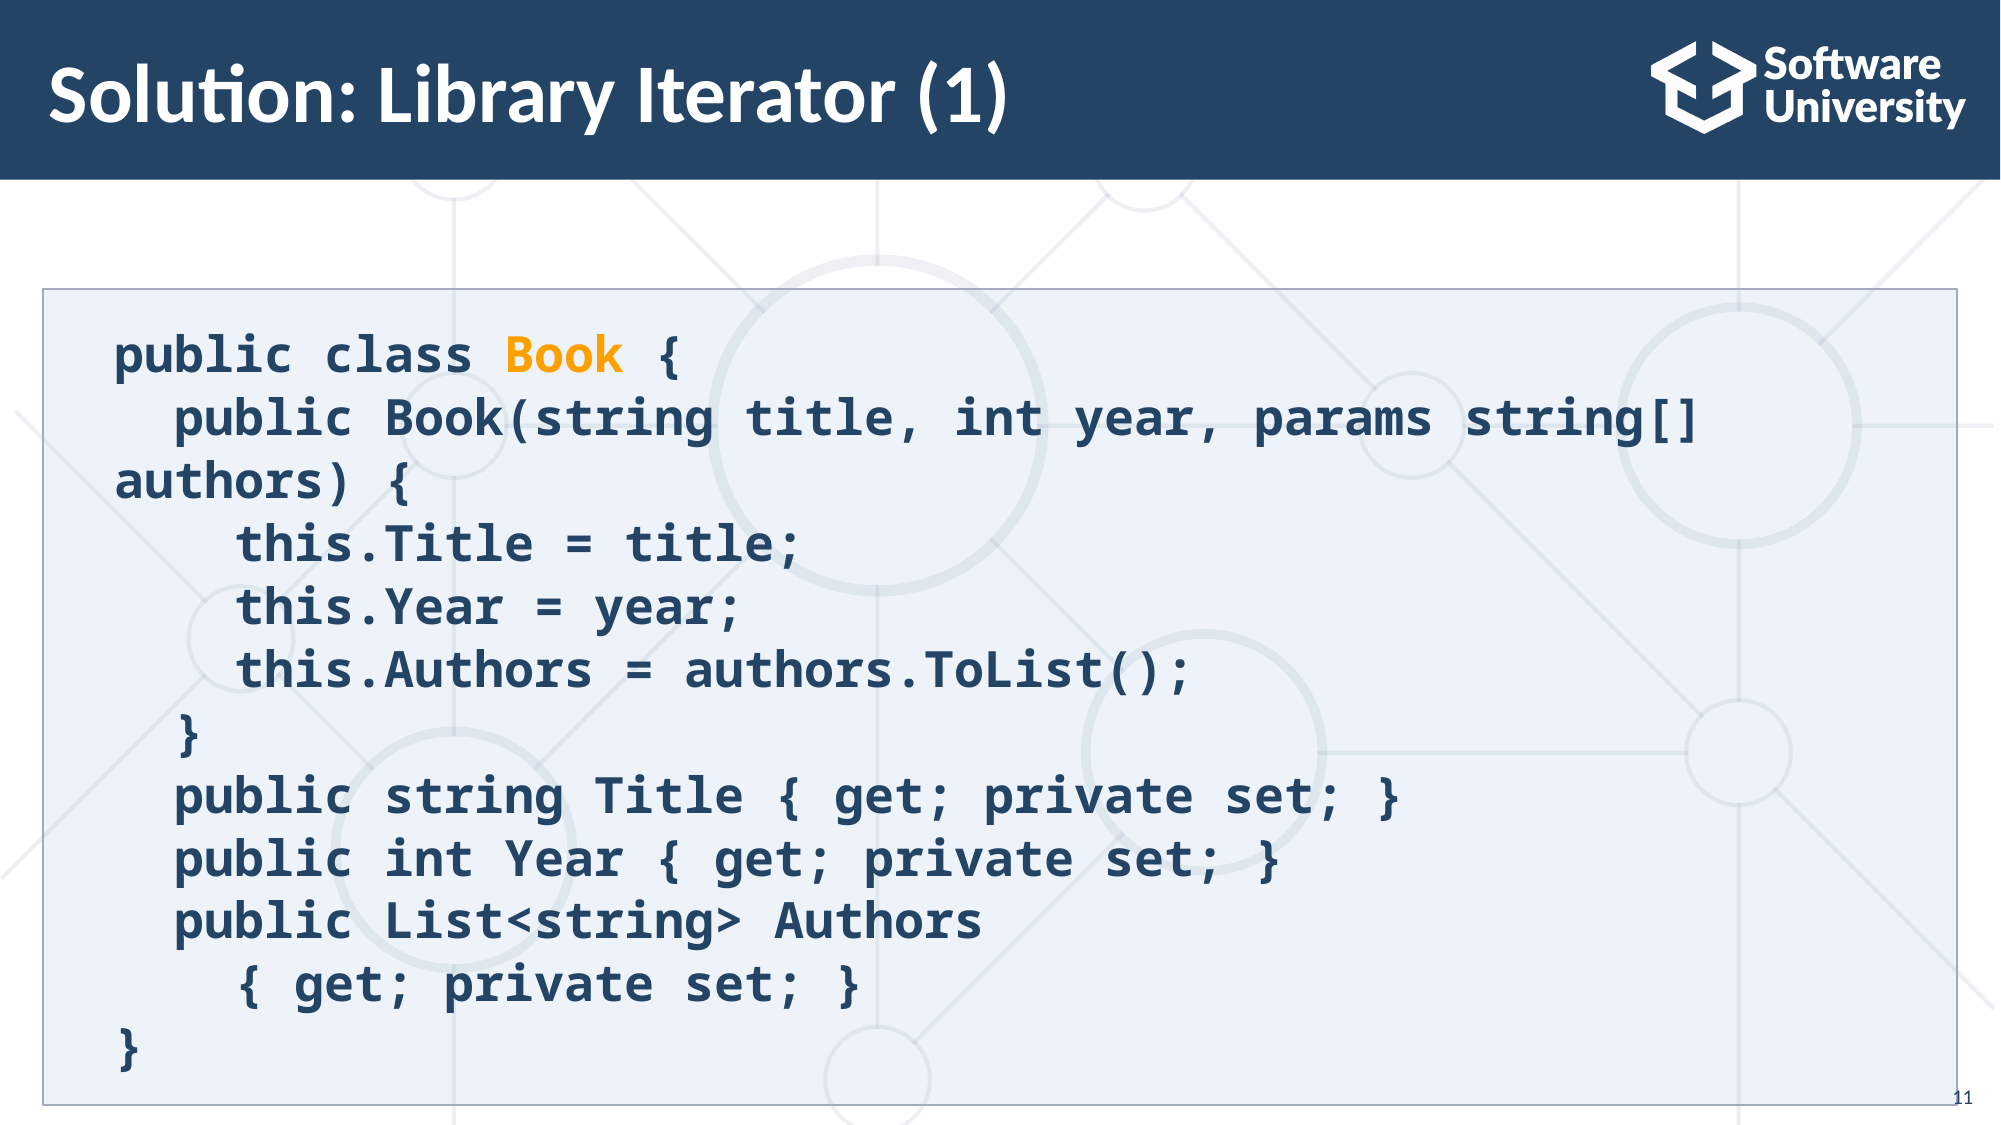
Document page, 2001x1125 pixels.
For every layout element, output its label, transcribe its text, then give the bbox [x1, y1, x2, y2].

slide_number 11 [1927, 1067, 1989, 1117]
title Solution: Library Iterator (1) [31, 16, 1625, 162]
text_box public class Book { public Book(string title, int year, params string[] authors) { this.Title = title; this.Year = year; this.Authors = authors.ToList(); } public string Title { get; private set; } public int Year { get; private set; } public List<string> Authors { get; private set; } } [43, 289, 1957, 1105]
picture [1651, 41, 1966, 134]
